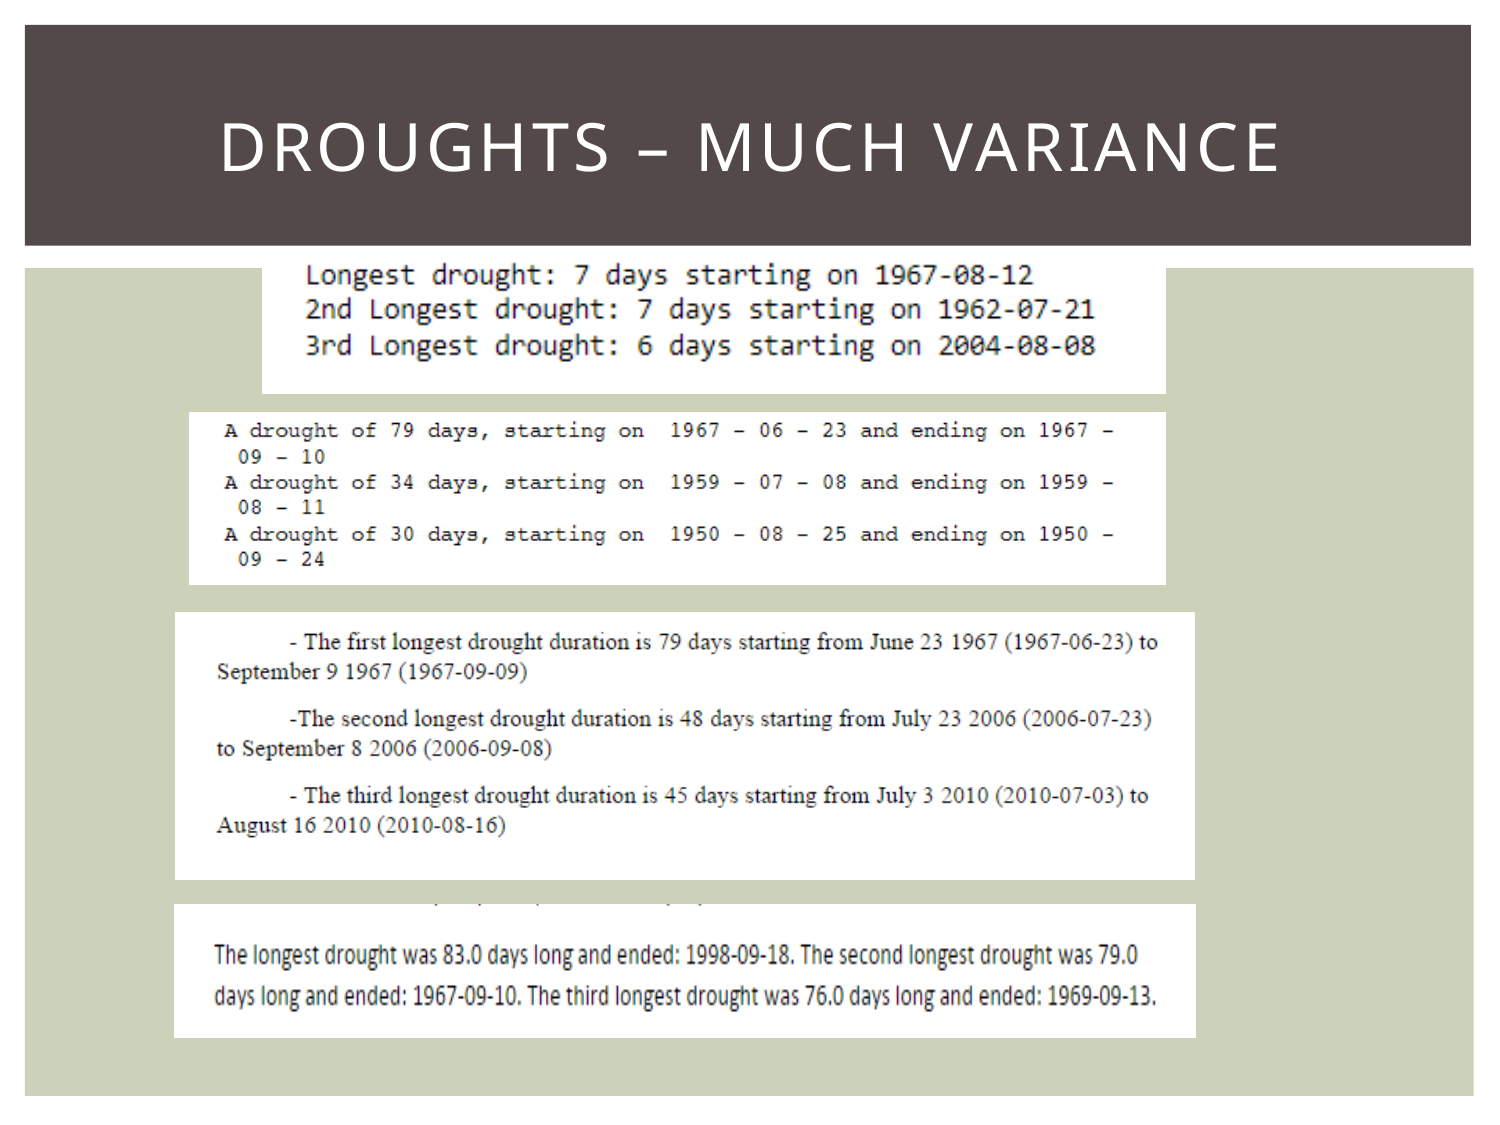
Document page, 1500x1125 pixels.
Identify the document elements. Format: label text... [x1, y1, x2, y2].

picture [175, 612, 1195, 880]
title Droughts – much variance [62, 58, 1438, 232]
picture [174, 904, 1196, 1038]
picture [262, 255, 1167, 394]
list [188, 412, 1166, 585]
